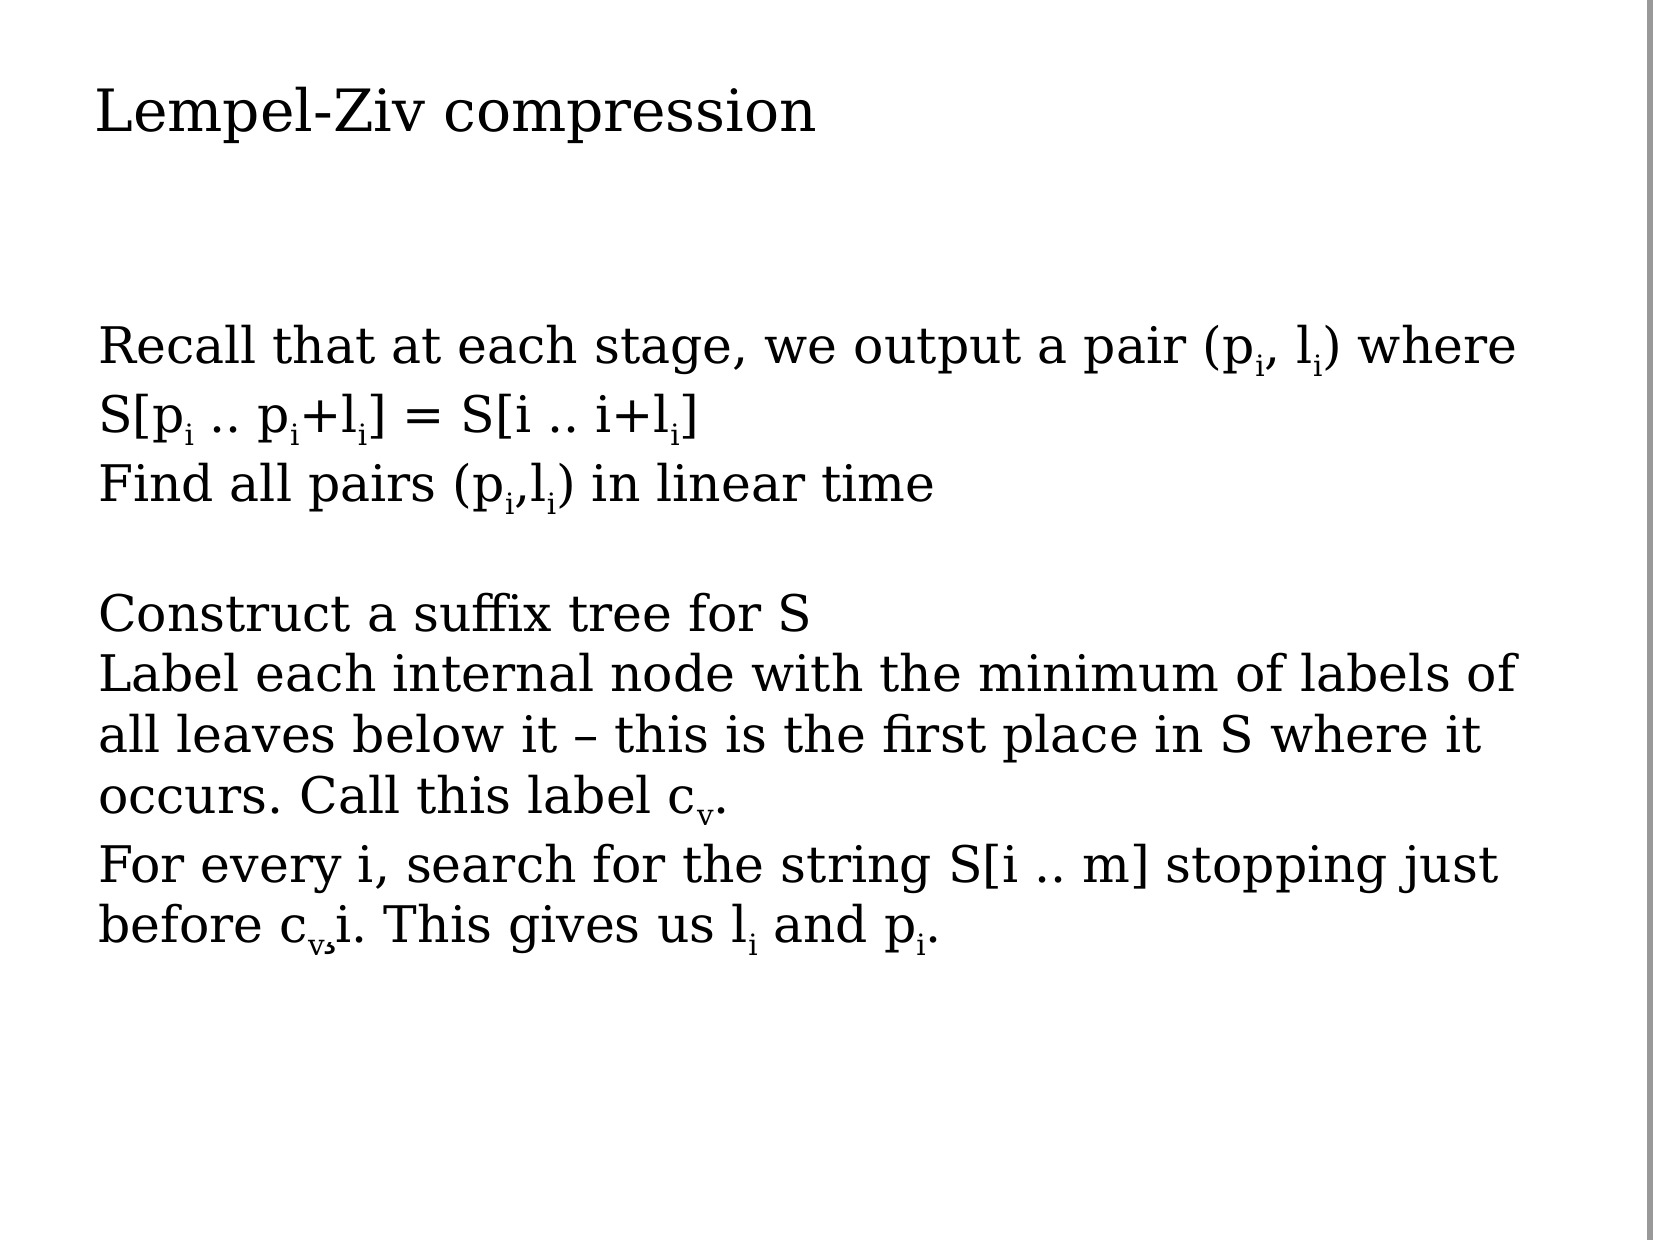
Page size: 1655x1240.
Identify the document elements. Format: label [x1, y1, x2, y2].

list [98, 313, 1577, 926]
title [94, 72, 1552, 144]
